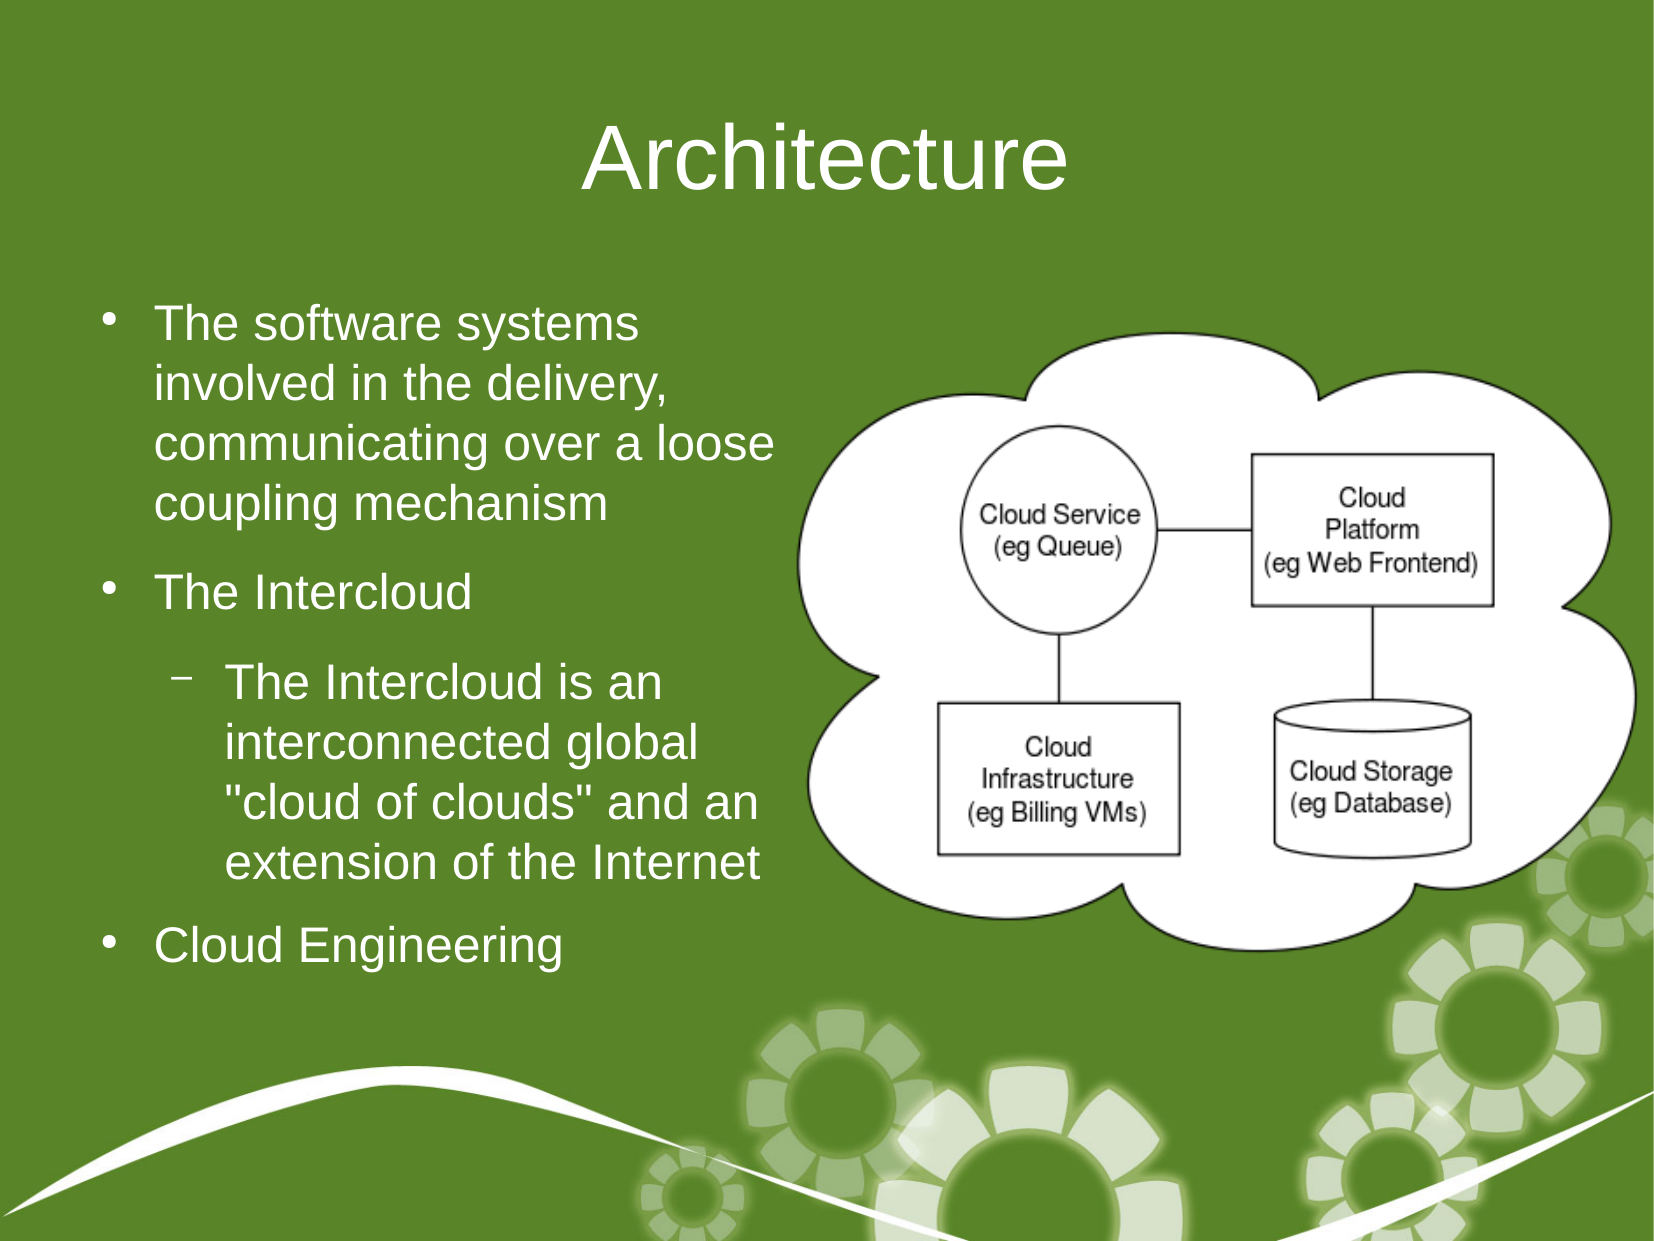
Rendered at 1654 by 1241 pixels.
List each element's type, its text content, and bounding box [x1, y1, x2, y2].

picture [0, 0, 1654, 1241]
list The software systems involved in the delivery, communicating over a loose coupling mechanism The Intercloud The Intercloud is an interconnected global "cloud of clouds" and an extension of the Internet Cloud Engineering [82, 290, 793, 1010]
title Architecture [82, 49, 1571, 257]
